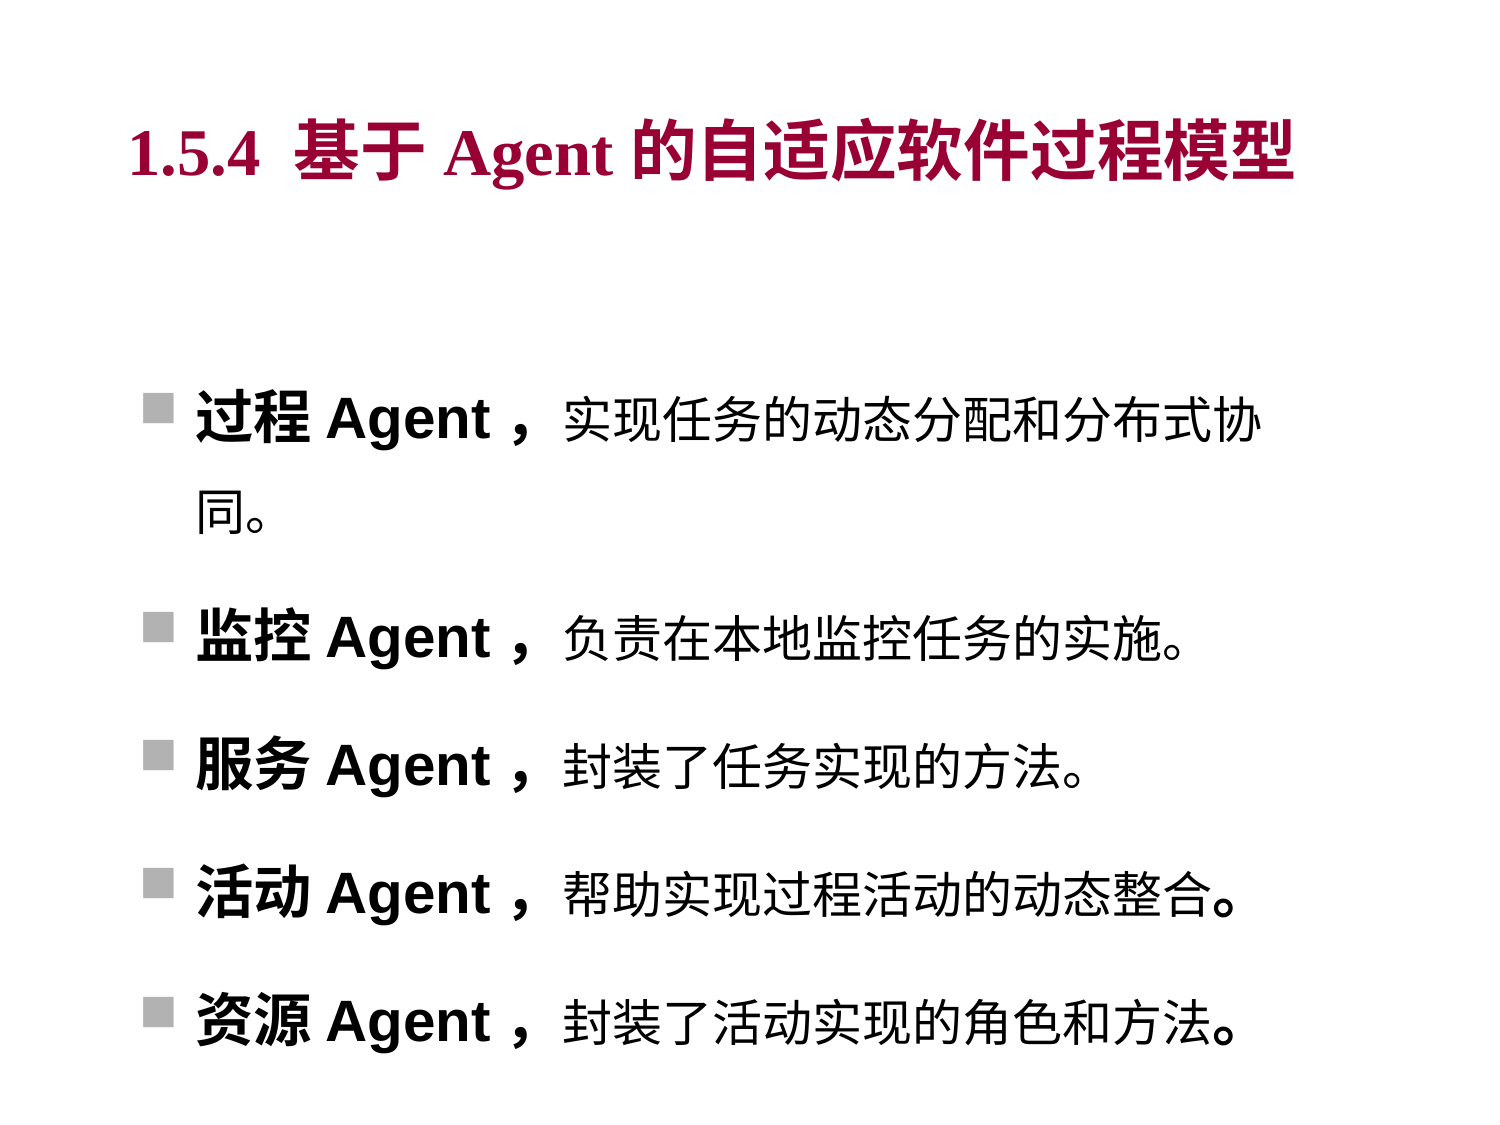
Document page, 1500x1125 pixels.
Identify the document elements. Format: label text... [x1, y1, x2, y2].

text_box 过程Agent，实现任务的动态分配和分布式协同。 监控Agent，负责在本地监控任务的实施。 服务Agent，封装了任务实现的方法。 活动Agent，帮助实现过程活动的动态整合。 资源Agent，封装了活动实现的角色和方法。 [123, 337, 1317, 894]
text_box 1.5.4 基于Agent的自适应软件过程模型 [112, 54, 1388, 243]
